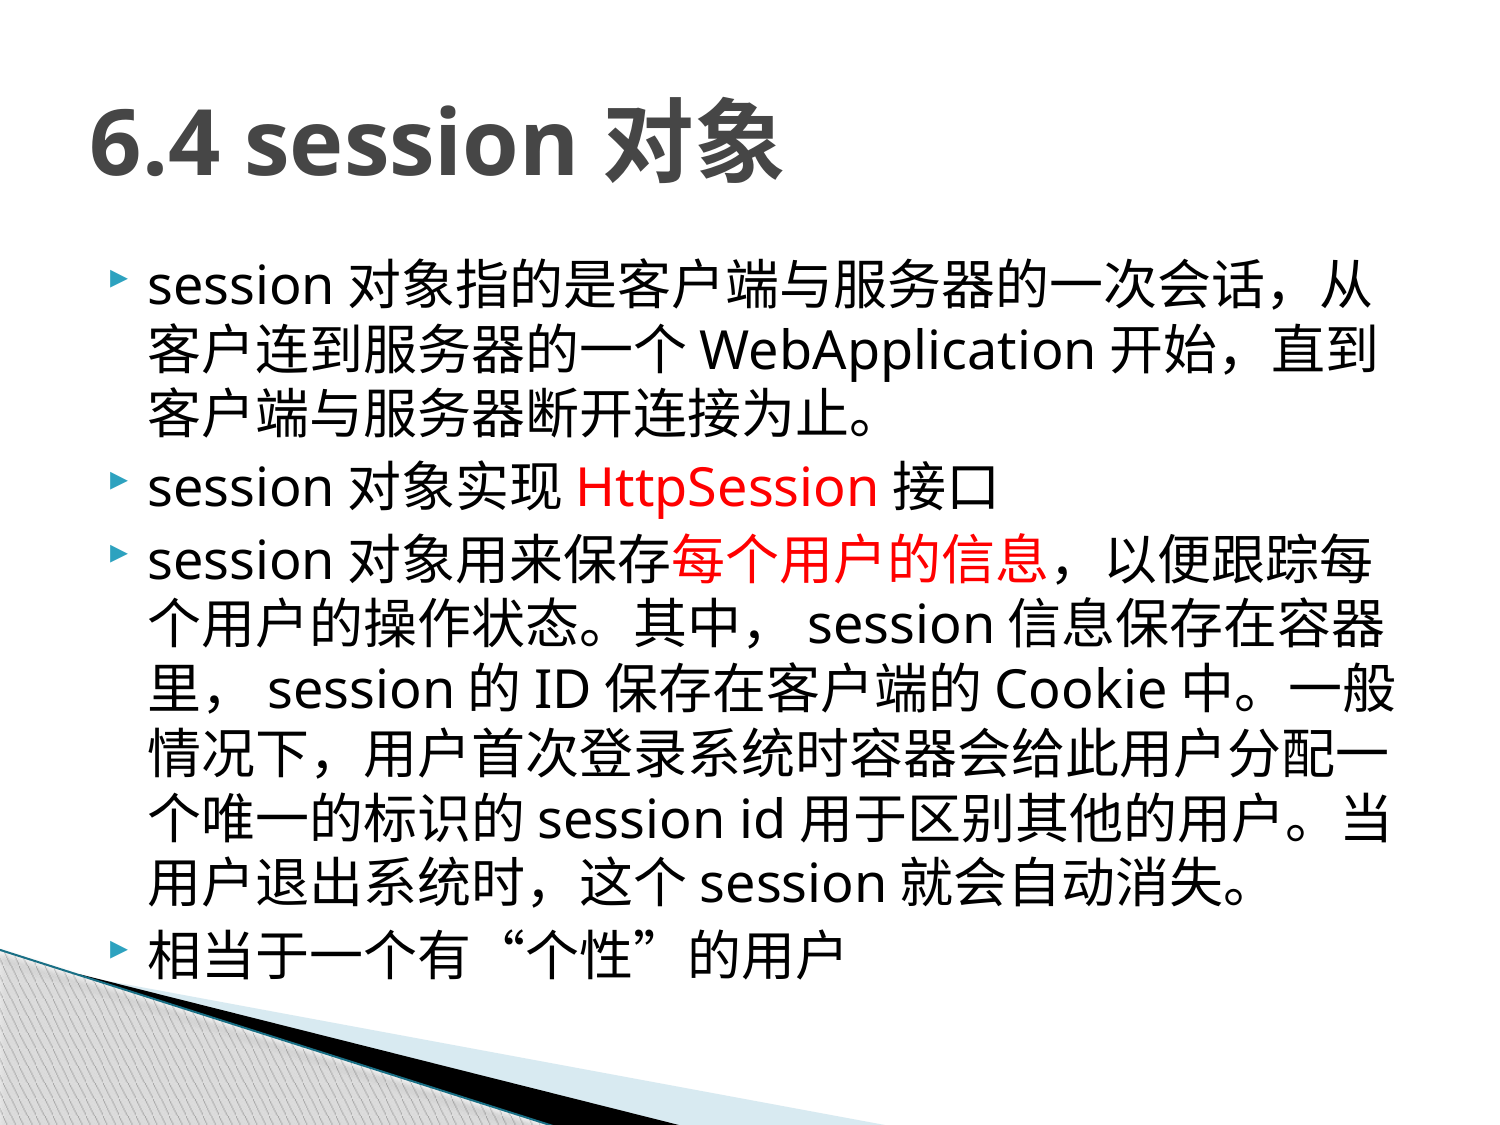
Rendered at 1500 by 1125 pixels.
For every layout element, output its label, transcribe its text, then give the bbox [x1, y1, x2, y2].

list session对象指的是客户端与服务器的一次会话，从客户连到服务器的一个WebApplication开始，直到客户端与服务器断开连接为止。 session对象实现HttpSession接口 session对象用来保存每个用户的信息，以便跟踪每个用户的操作状态。其中，session信息保存在容器里，session的ID保存在客户端的Cookie中。一般情况下，用户首次登录系统时容器会给此用户分配一个唯一的标识的session id用于区别其他的用户。当用户退出系统时，这个session就会自动消失。 相当于一个有“个性”的用户 [75, 243, 1425, 1043]
title 6.4 session对象 [75, 45, 1425, 233]
